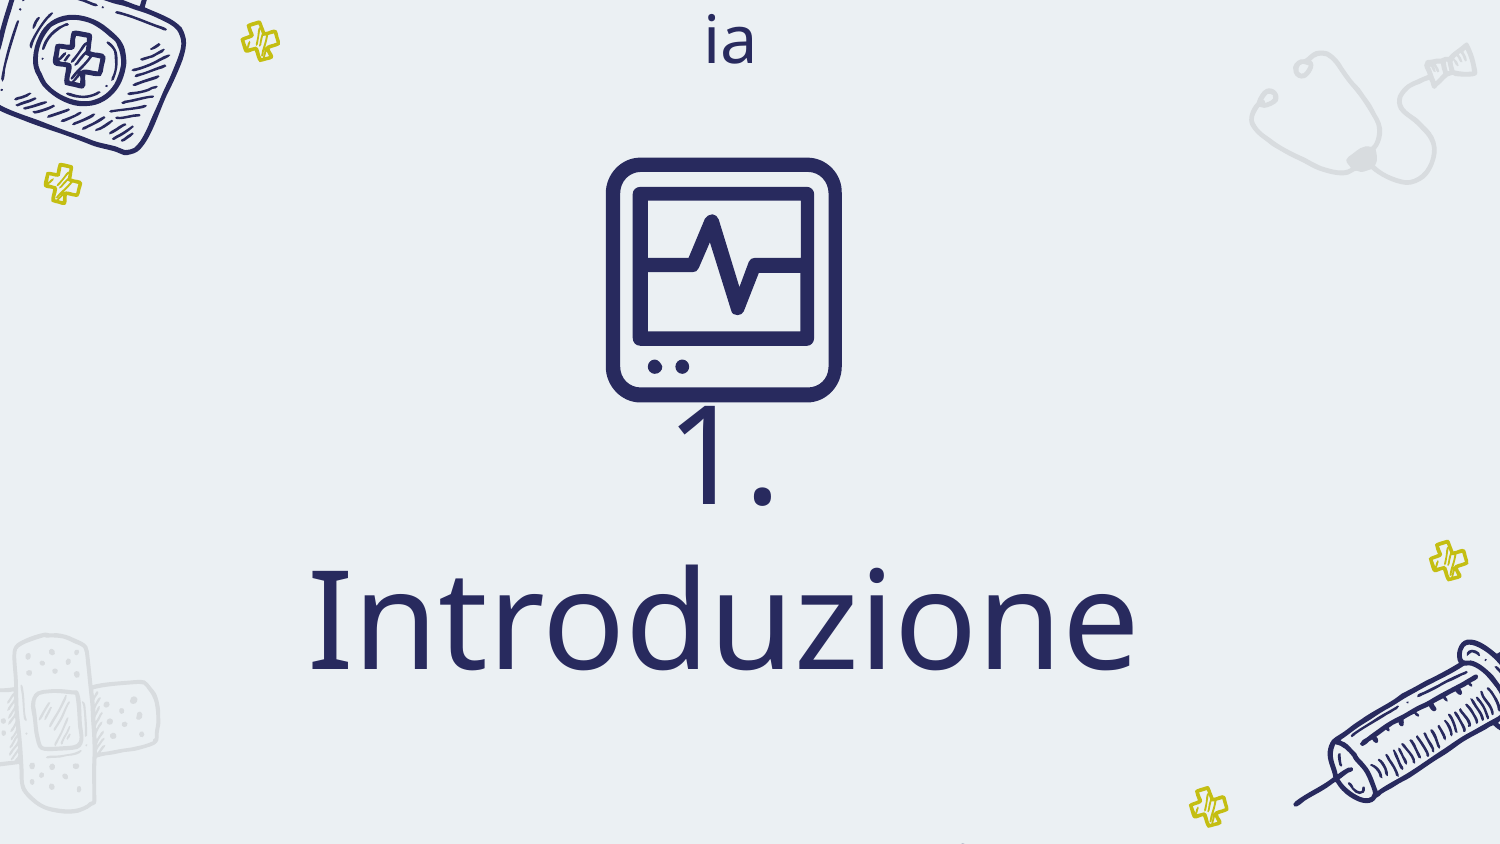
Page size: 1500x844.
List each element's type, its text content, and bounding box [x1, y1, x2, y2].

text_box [605, 157, 843, 403]
title 1. Introduzione [258, 361, 1190, 704]
